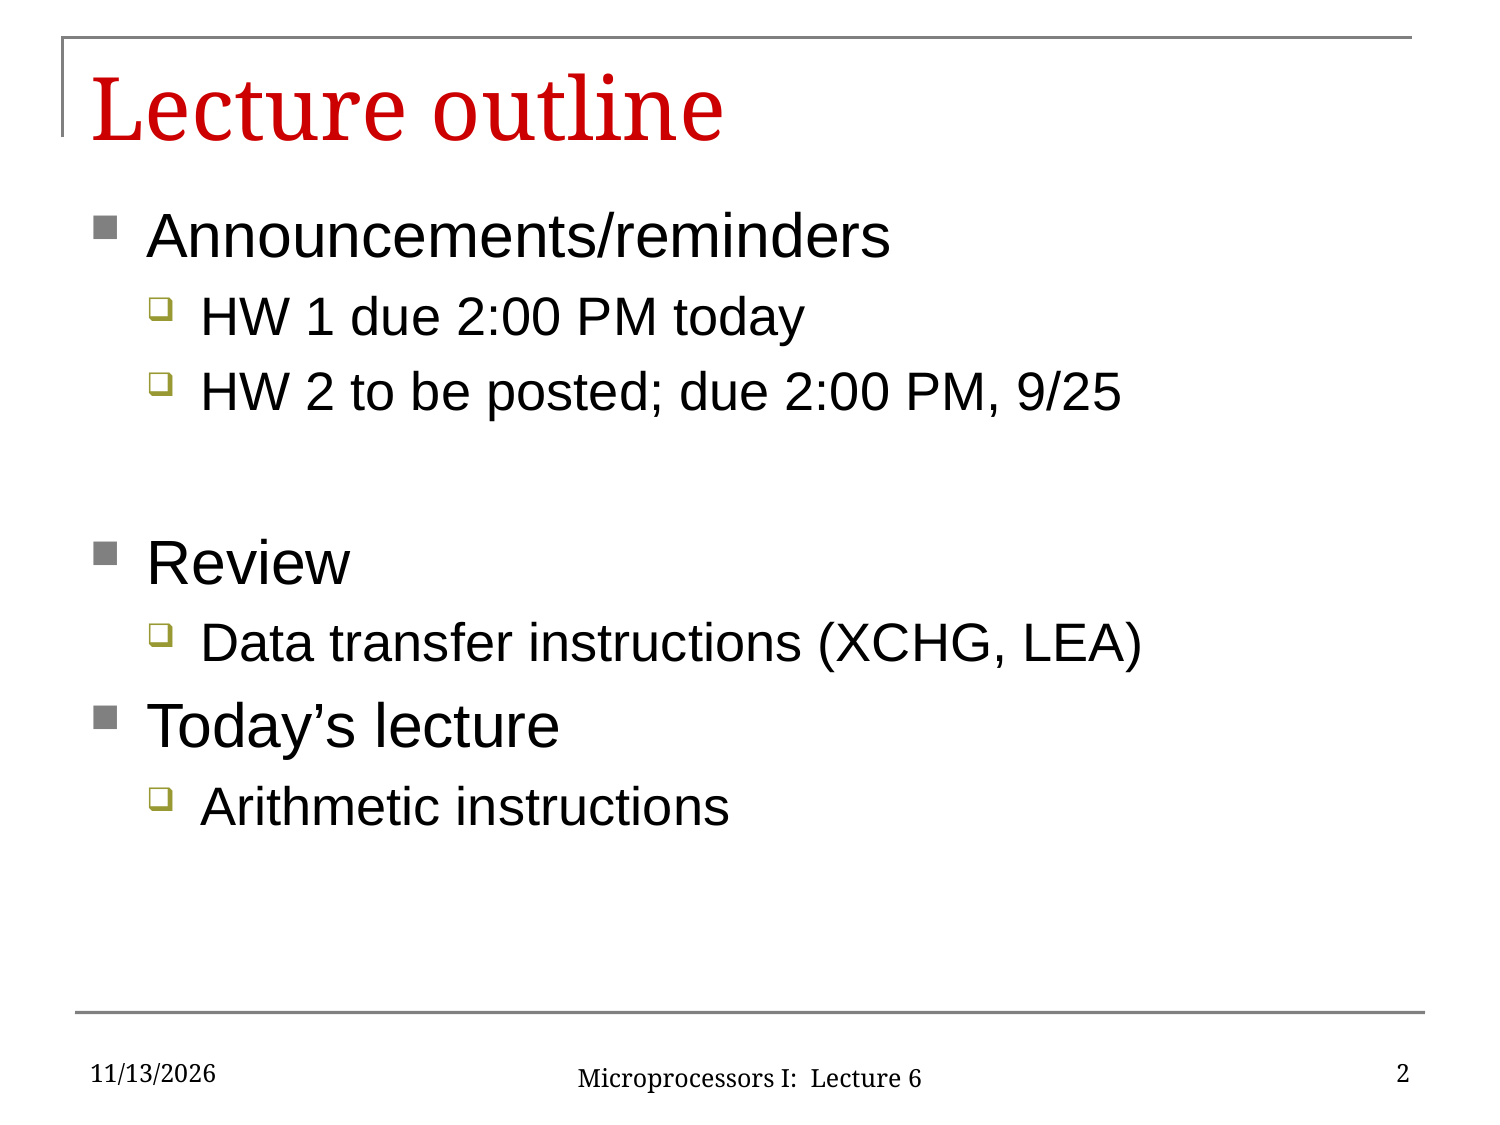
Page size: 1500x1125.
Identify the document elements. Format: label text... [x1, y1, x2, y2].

title Lecture outline [75, 45, 1425, 163]
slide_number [74, 1023, 426, 1100]
footer Microprocessors I: Lecture 6 [512, 1024, 988, 1101]
slide_number 2 [1074, 1023, 1426, 1100]
list Announcements/reminders HW 1 due 2:00 PM today HW 2 to be posted; due 2:00 PM, 9/25 Review Data transfer instructions (XCHG, LEA) Today’s lecture Arithmetic instructions [75, 187, 1425, 1006]
